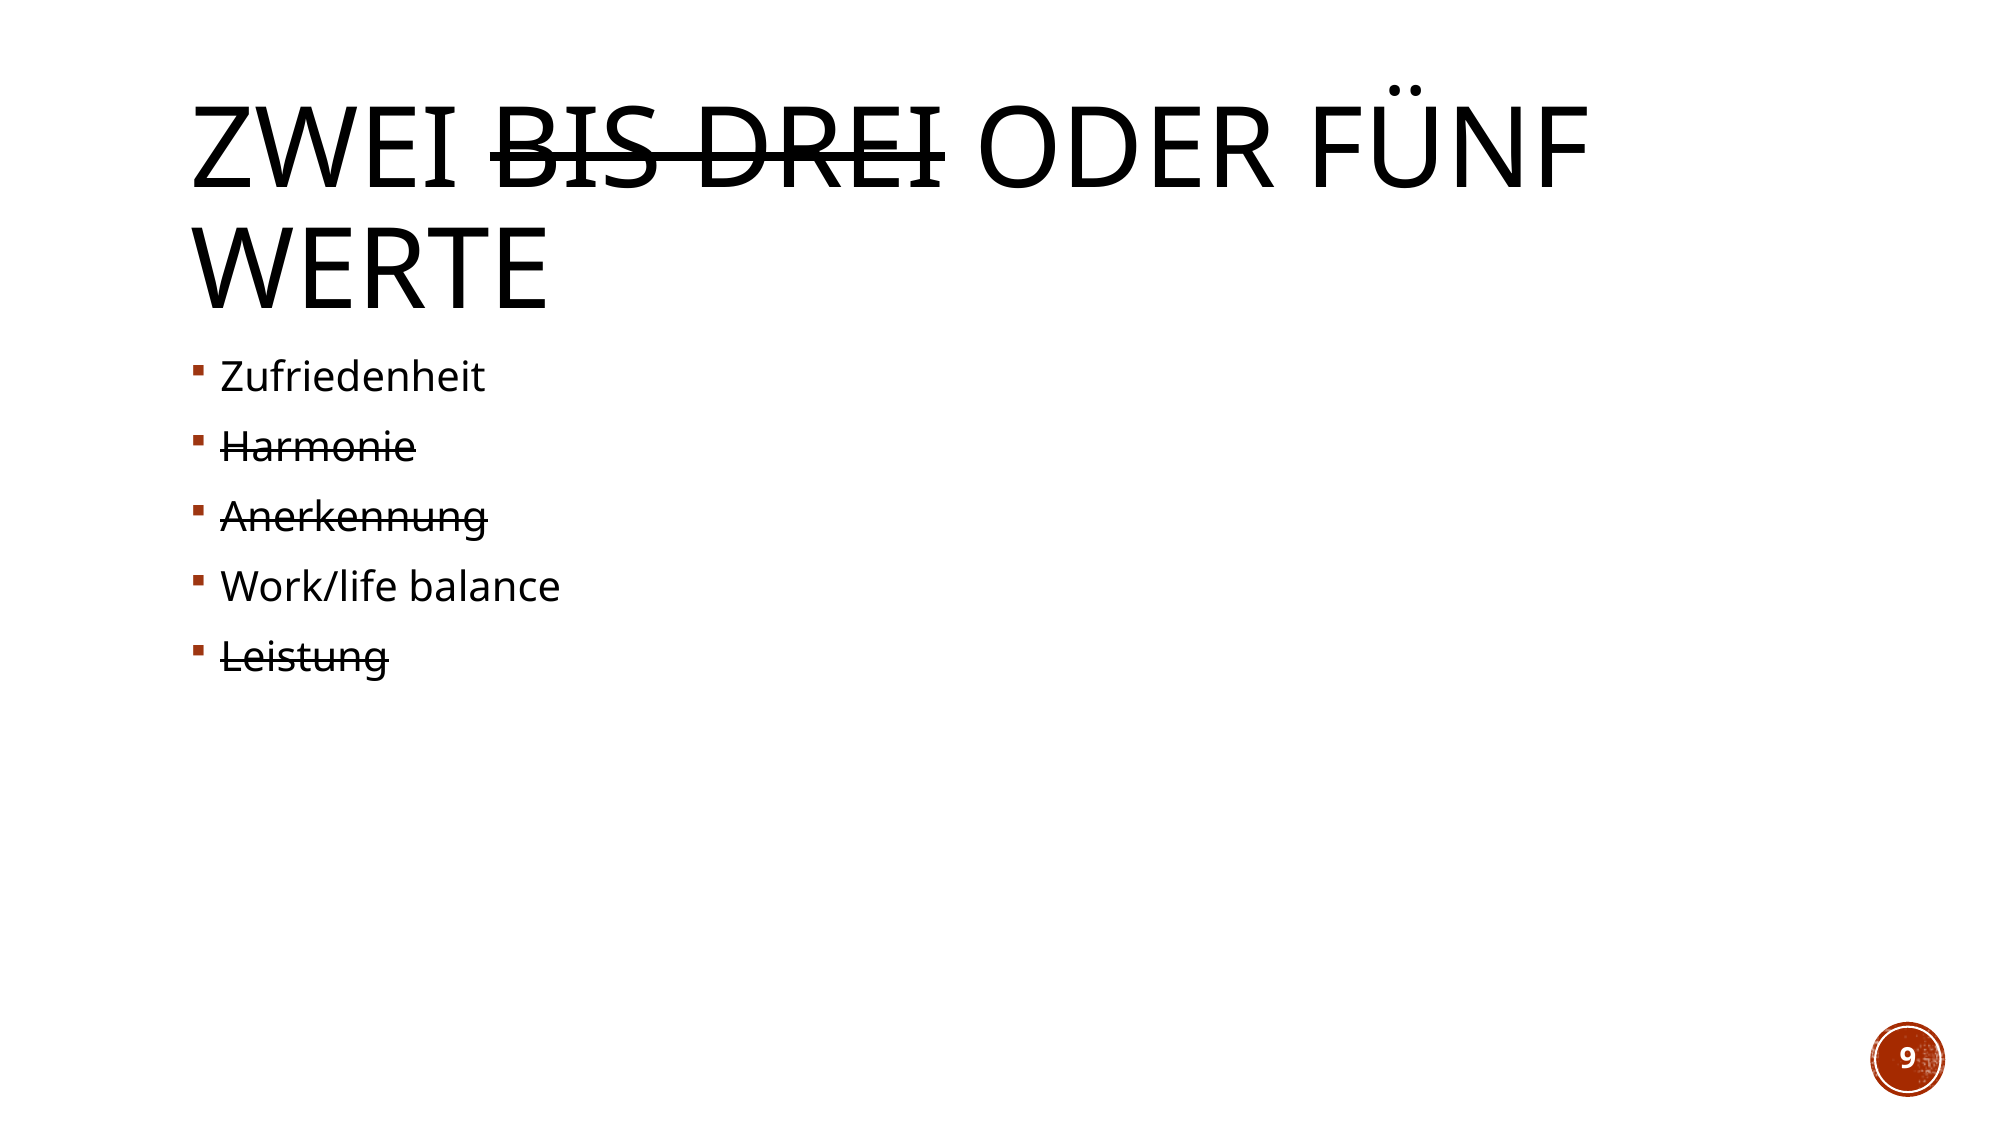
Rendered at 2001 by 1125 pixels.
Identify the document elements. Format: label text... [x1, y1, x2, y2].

list Zufriedenheit Harmonie Anerkennung Work/life balance Leistung [175, 348, 1826, 1013]
slide_number 9 [1855, 1028, 1961, 1089]
title Zwei bis drei oder fünf Werte [175, 79, 1826, 344]
